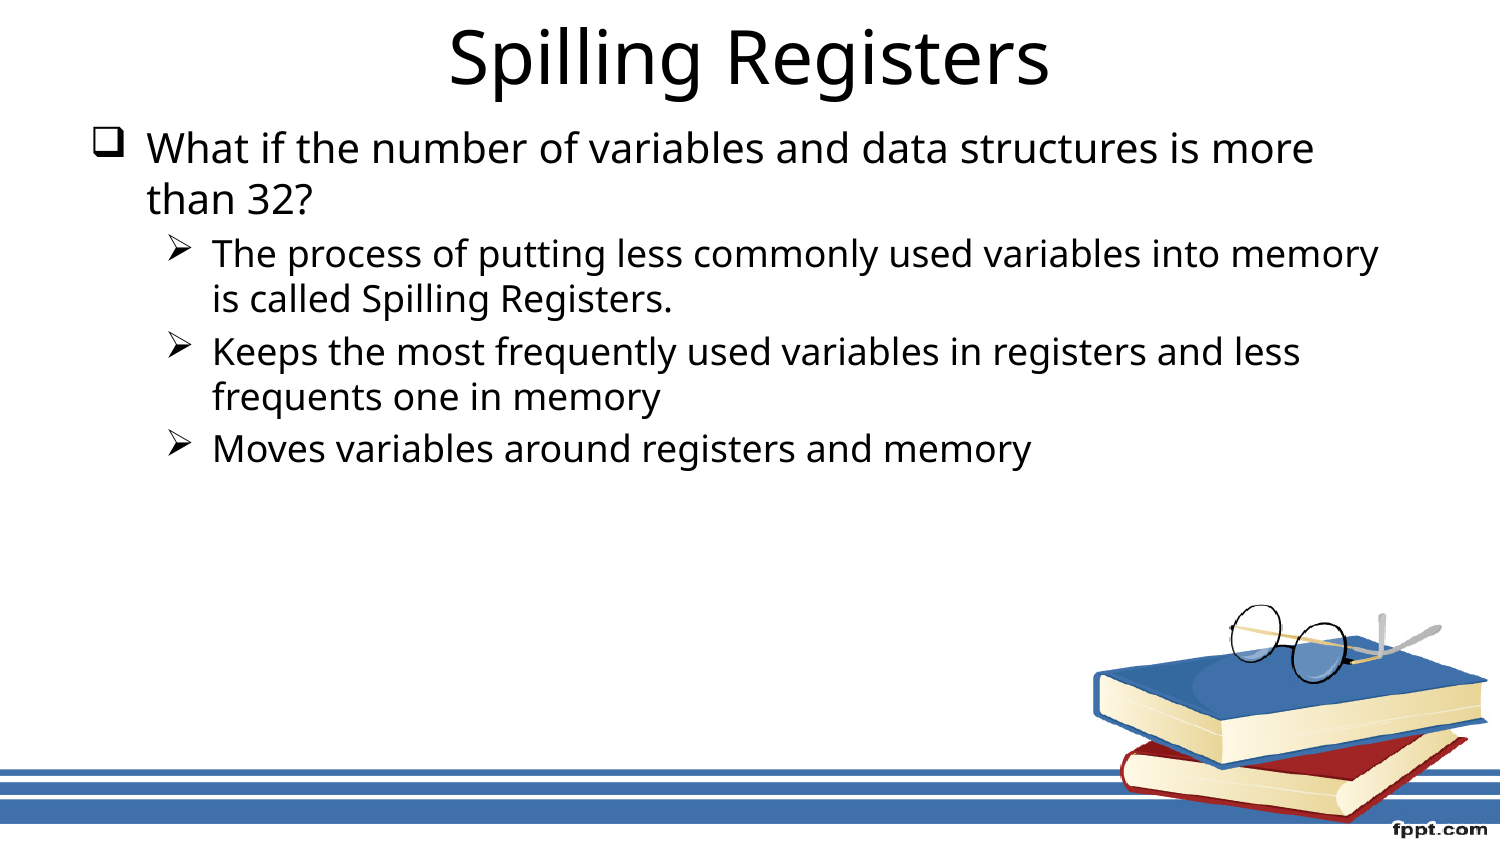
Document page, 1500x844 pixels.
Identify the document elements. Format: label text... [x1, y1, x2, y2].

title Spilling Registers [75, 8, 1425, 102]
list What if the number of variables and data structures is more than 32? ﻿The process of putting less commonly used variables into memory is called Spilling Registers. Keeps the most frequently used variables in registers and less frequents one in memory Moves variables around registers and memory [75, 114, 1425, 754]
picture [0, 0, 1500, 844]
